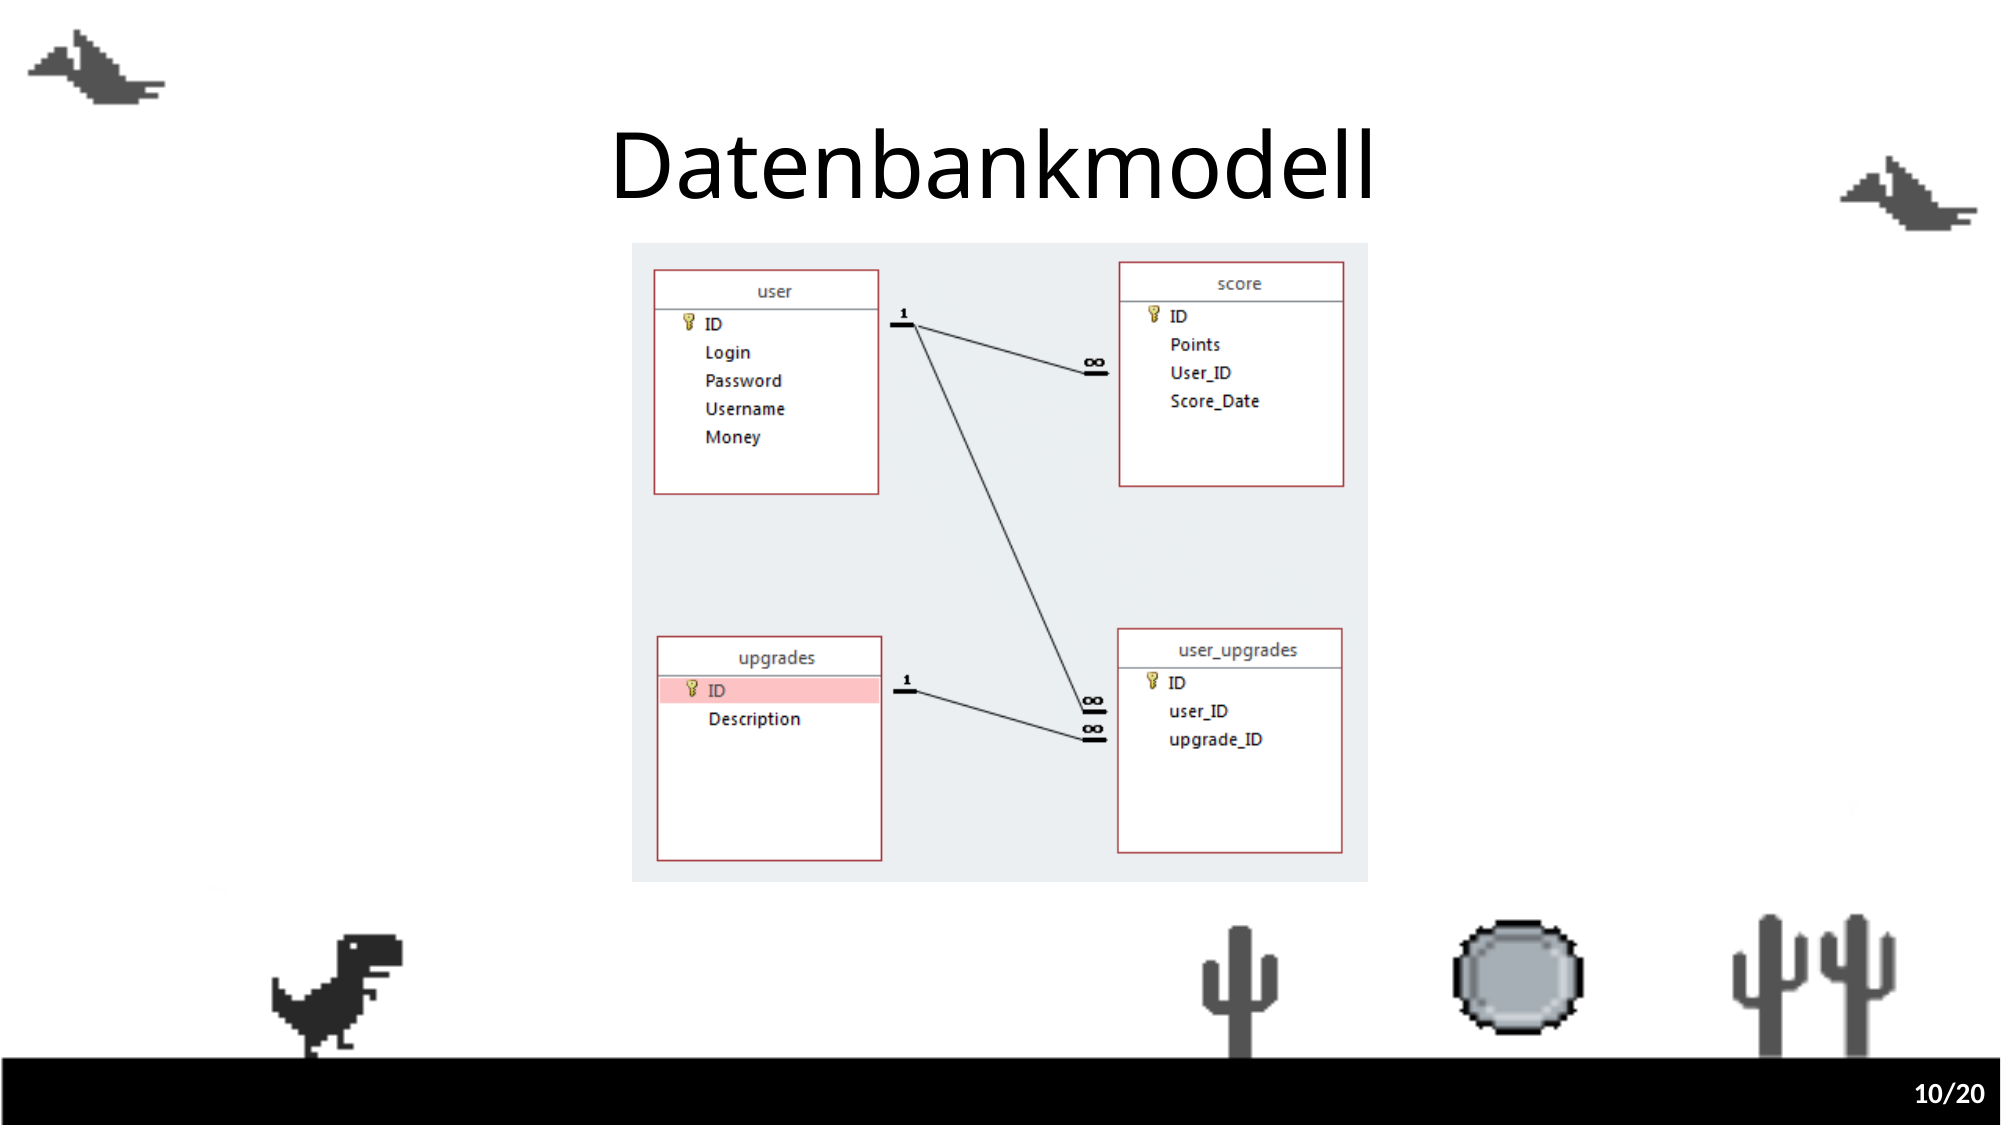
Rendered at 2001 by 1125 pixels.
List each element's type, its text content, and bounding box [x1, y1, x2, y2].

slide_number 10/20 [1550, 1058, 2000, 1125]
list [632, 243, 1368, 882]
title Datenbankmodell [205, 59, 1783, 278]
picture [0, 0, 2001, 1125]
